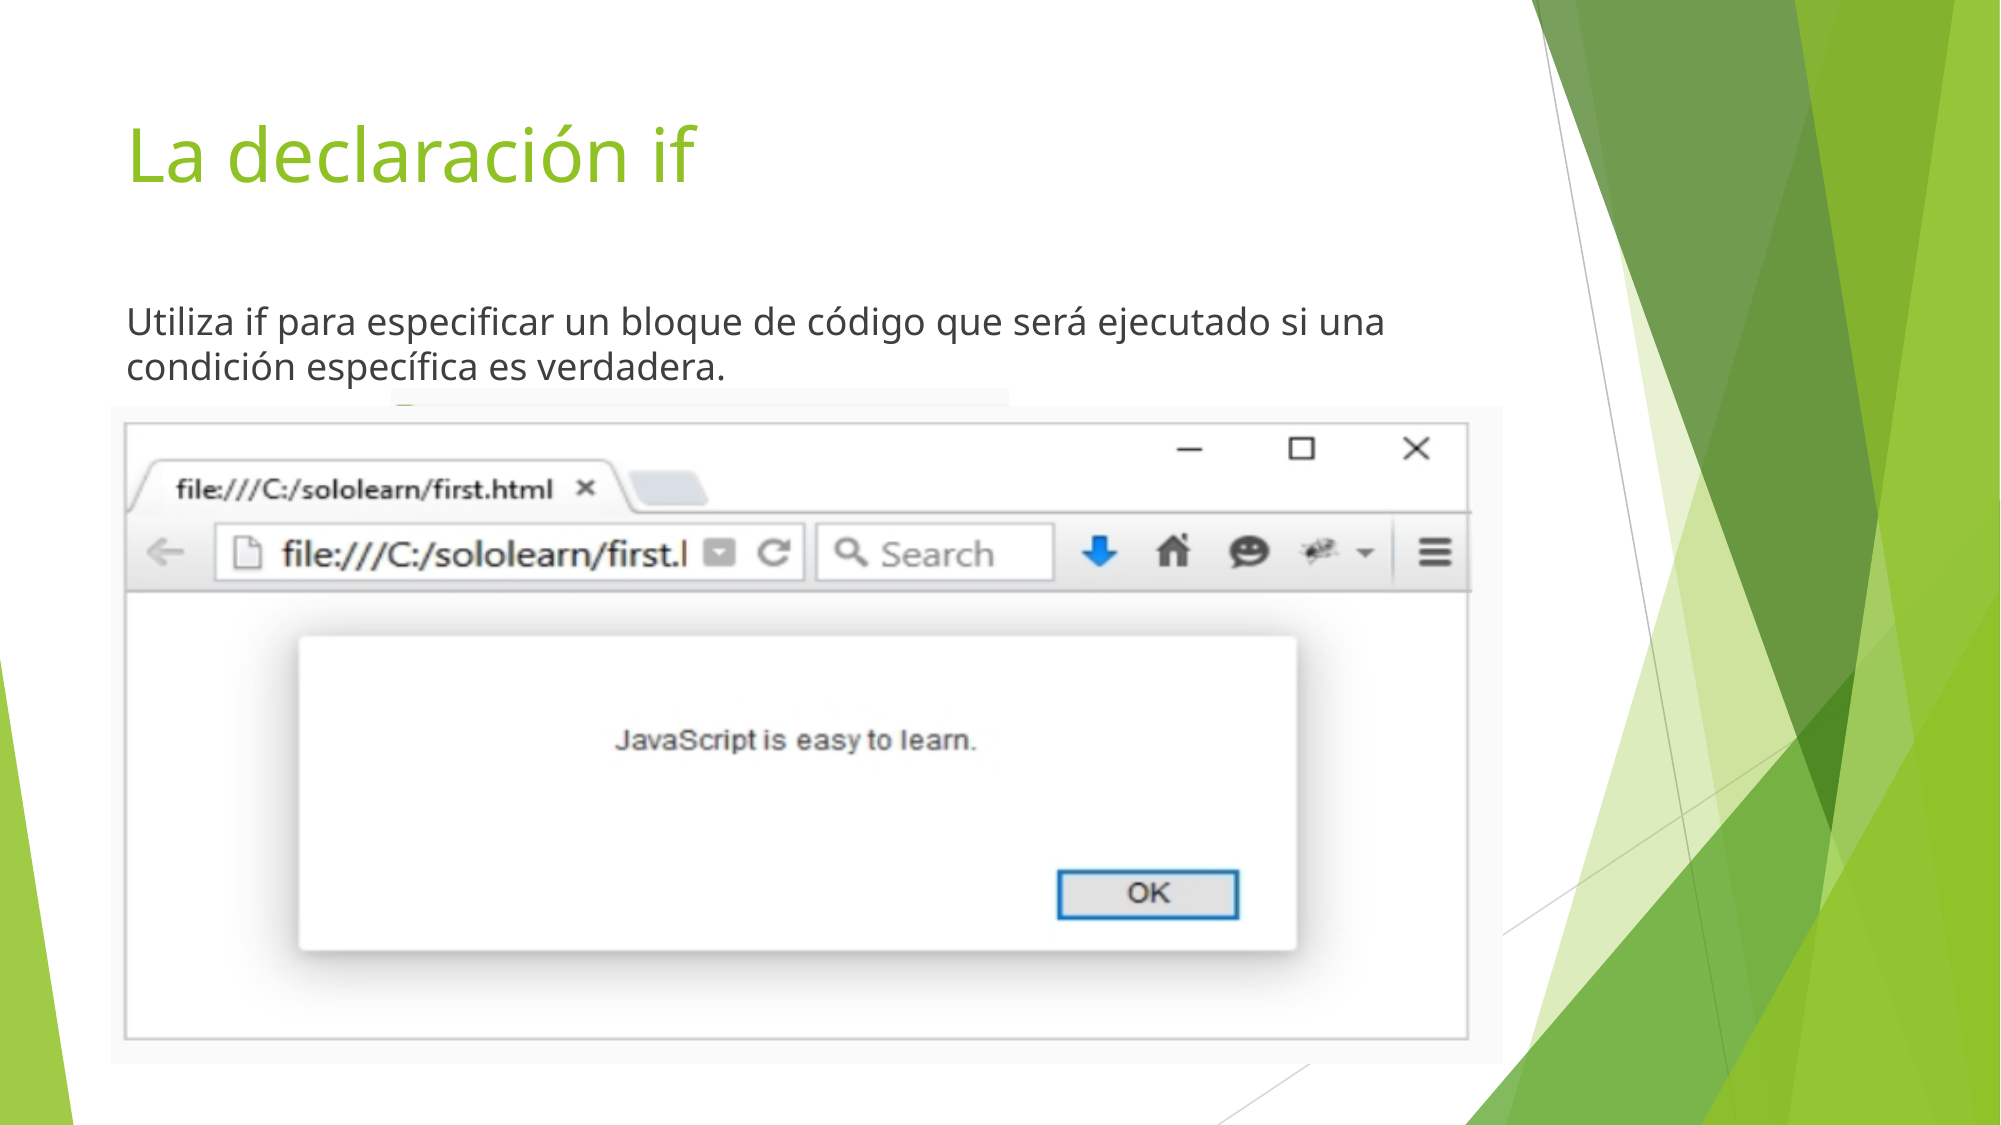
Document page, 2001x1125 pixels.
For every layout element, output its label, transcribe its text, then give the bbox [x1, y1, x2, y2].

picture [110, 388, 1503, 1064]
list Utiliza if para especificar un bloque de código que será ejecutado si una condición específica es verdadera. Las declaraciones serán ejecutadas sólo si la condición específica es verdadera. Ejemplo: [111, 290, 1522, 992]
title La declaración if [111, 99, 1522, 290]
